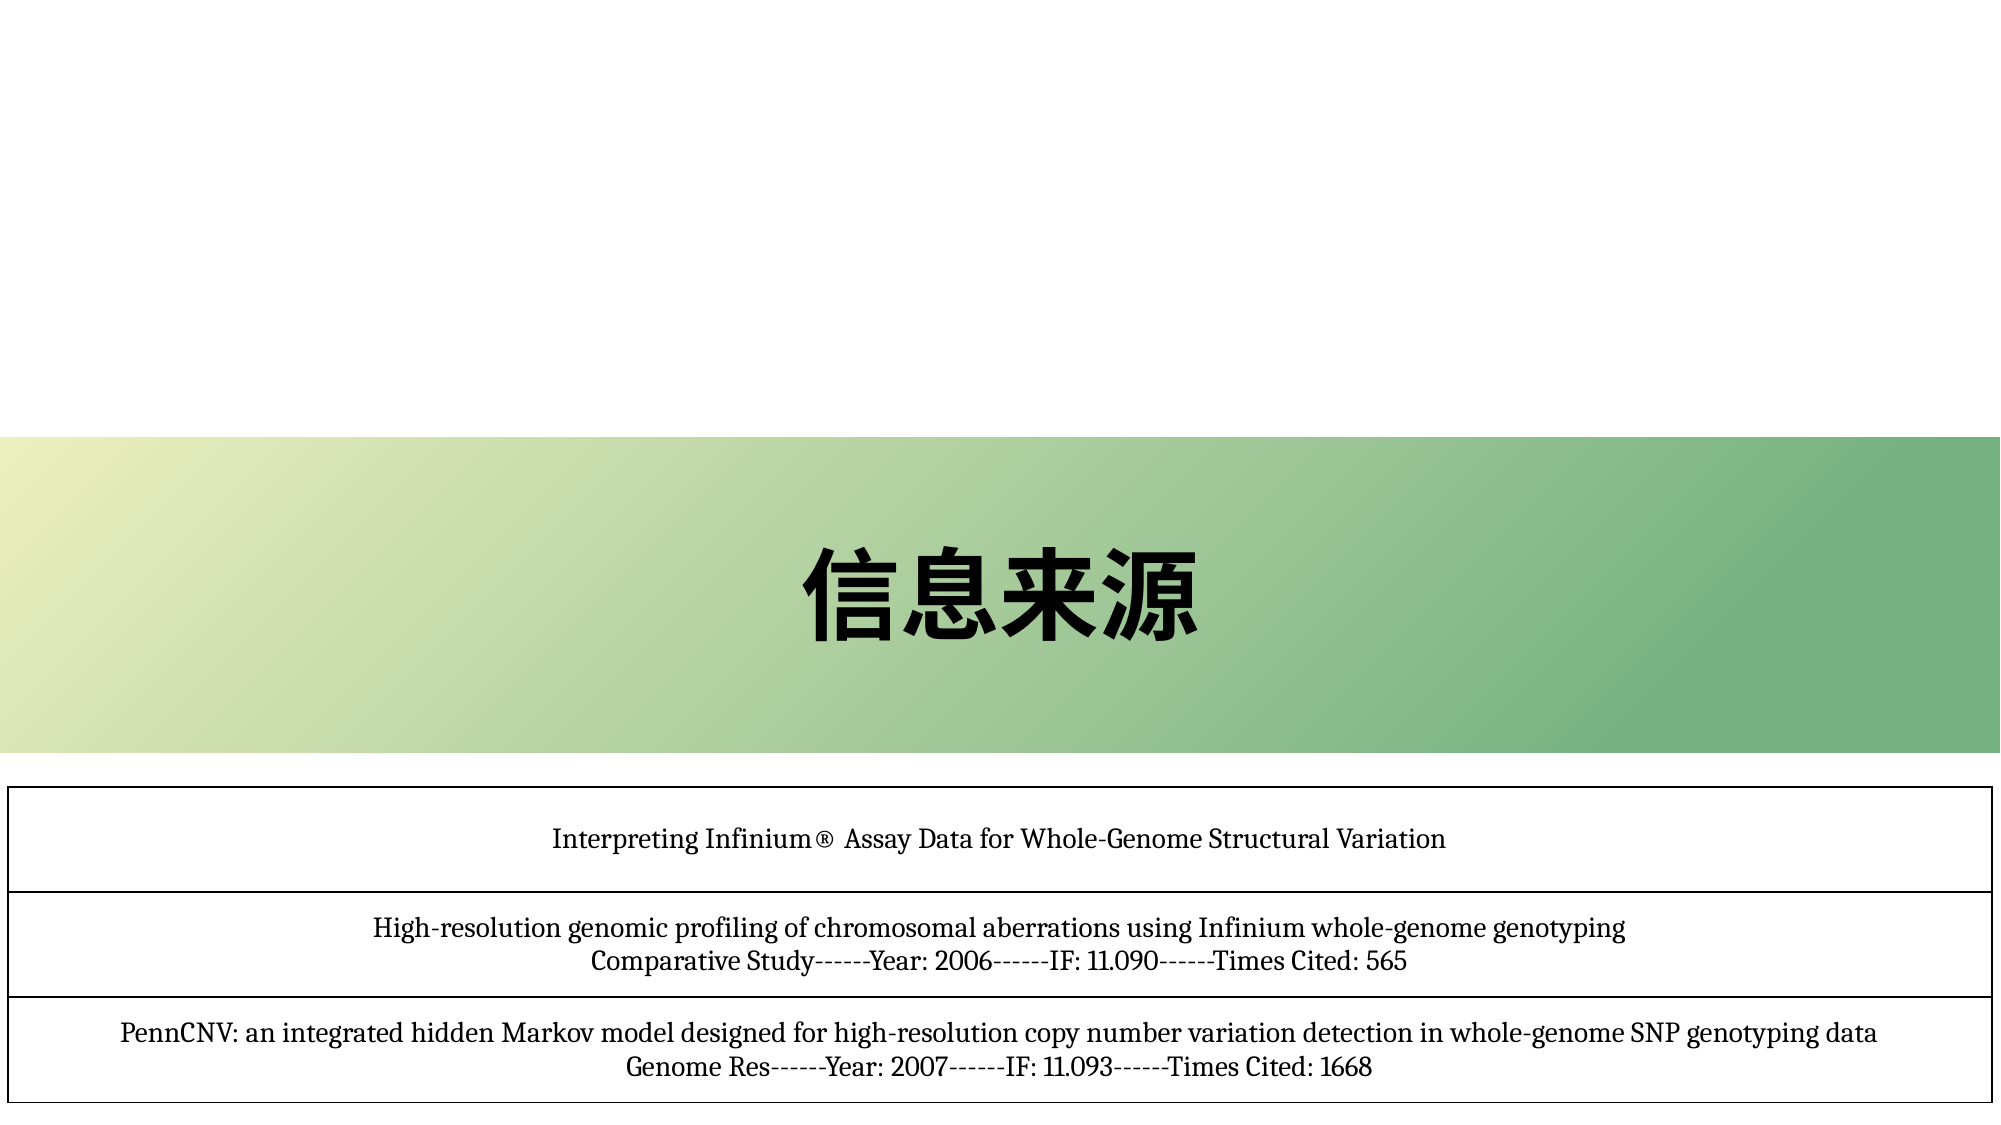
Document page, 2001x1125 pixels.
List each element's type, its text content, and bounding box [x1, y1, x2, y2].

table_header Interpreting Infinium® Assay Data for Whole-Genome Structural Variation [9, 788, 1991, 891]
table_cell High-resolution genomic profiling of chromosomal aberrations using Infinium whole-genome genotyping Comparative Study------Year: 2006------IF: 11.090------Times Cited: 565 [9, 893, 1991, 996]
table_cell PennCNV: an integrated hidden Markov model designed for high-resolution copy number variation detection in whole-genome SNP genotyping data Genome Res------Year: 2007------IF: 11.093------Times Cited: 1668 [9, 998, 1991, 1102]
title 信息来源 [0, 478, 2000, 723]
